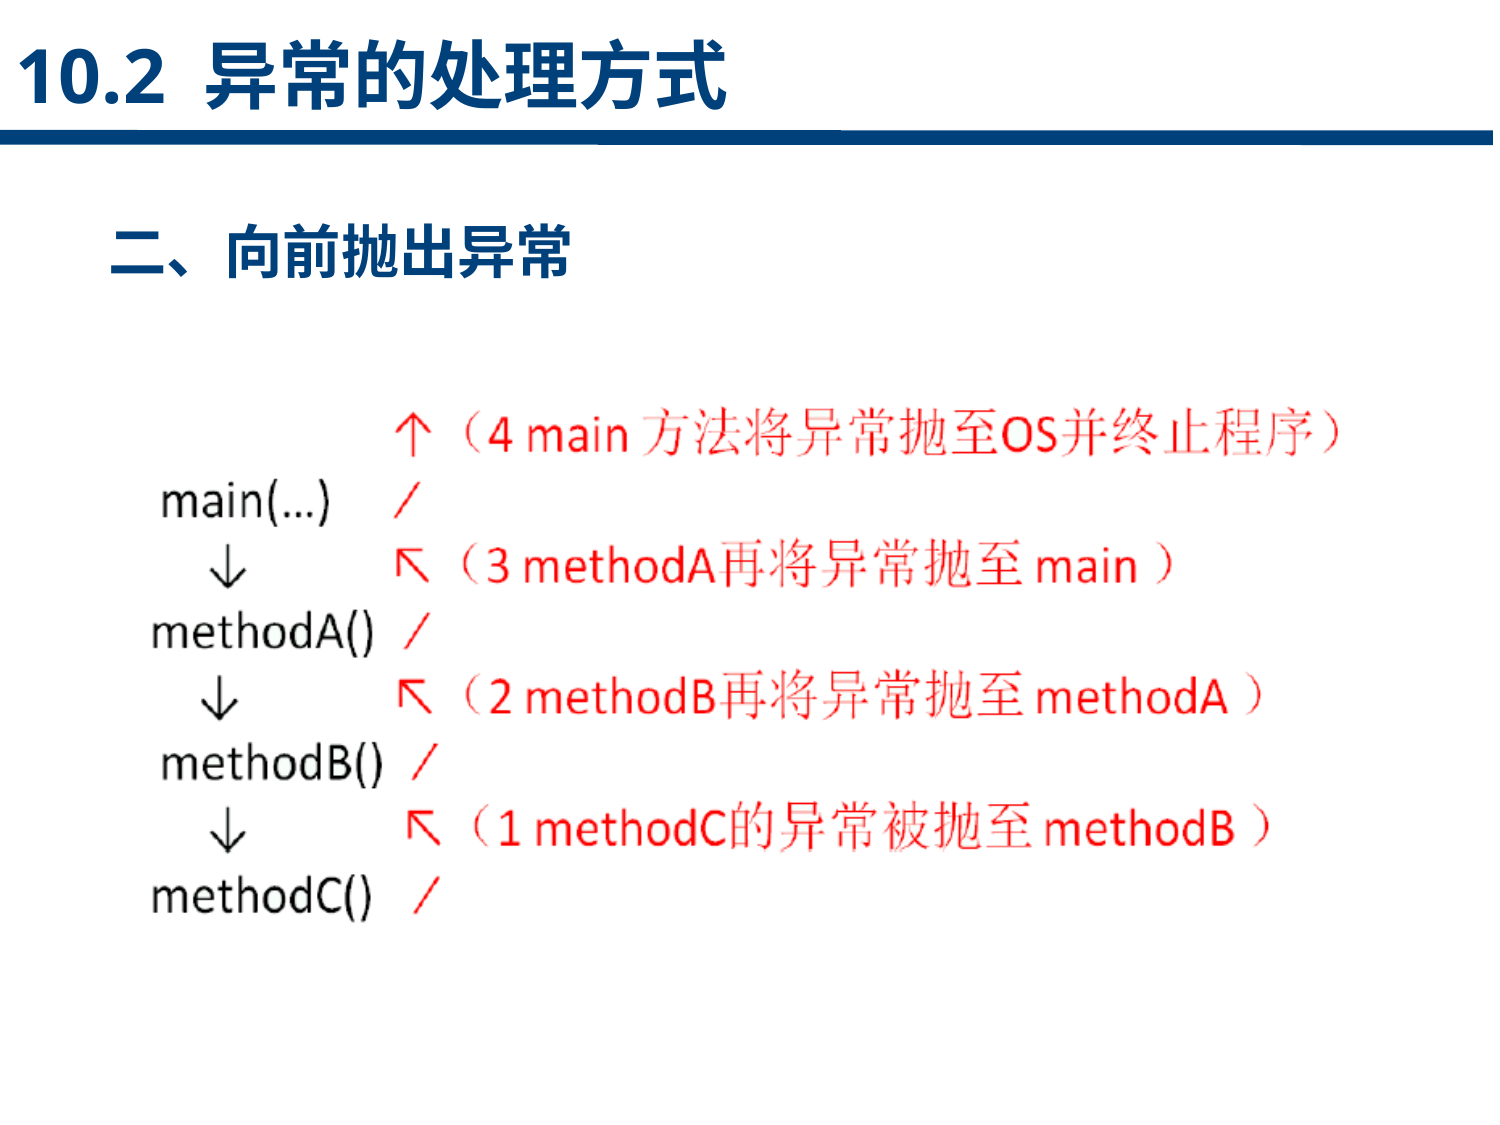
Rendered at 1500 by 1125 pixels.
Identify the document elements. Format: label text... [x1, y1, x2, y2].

picture [100, 350, 1412, 988]
text_box 10.2 异常的处理方式 [1, 21, 744, 127]
text_box 二、向前抛出异常 [5, 172, 1317, 293]
